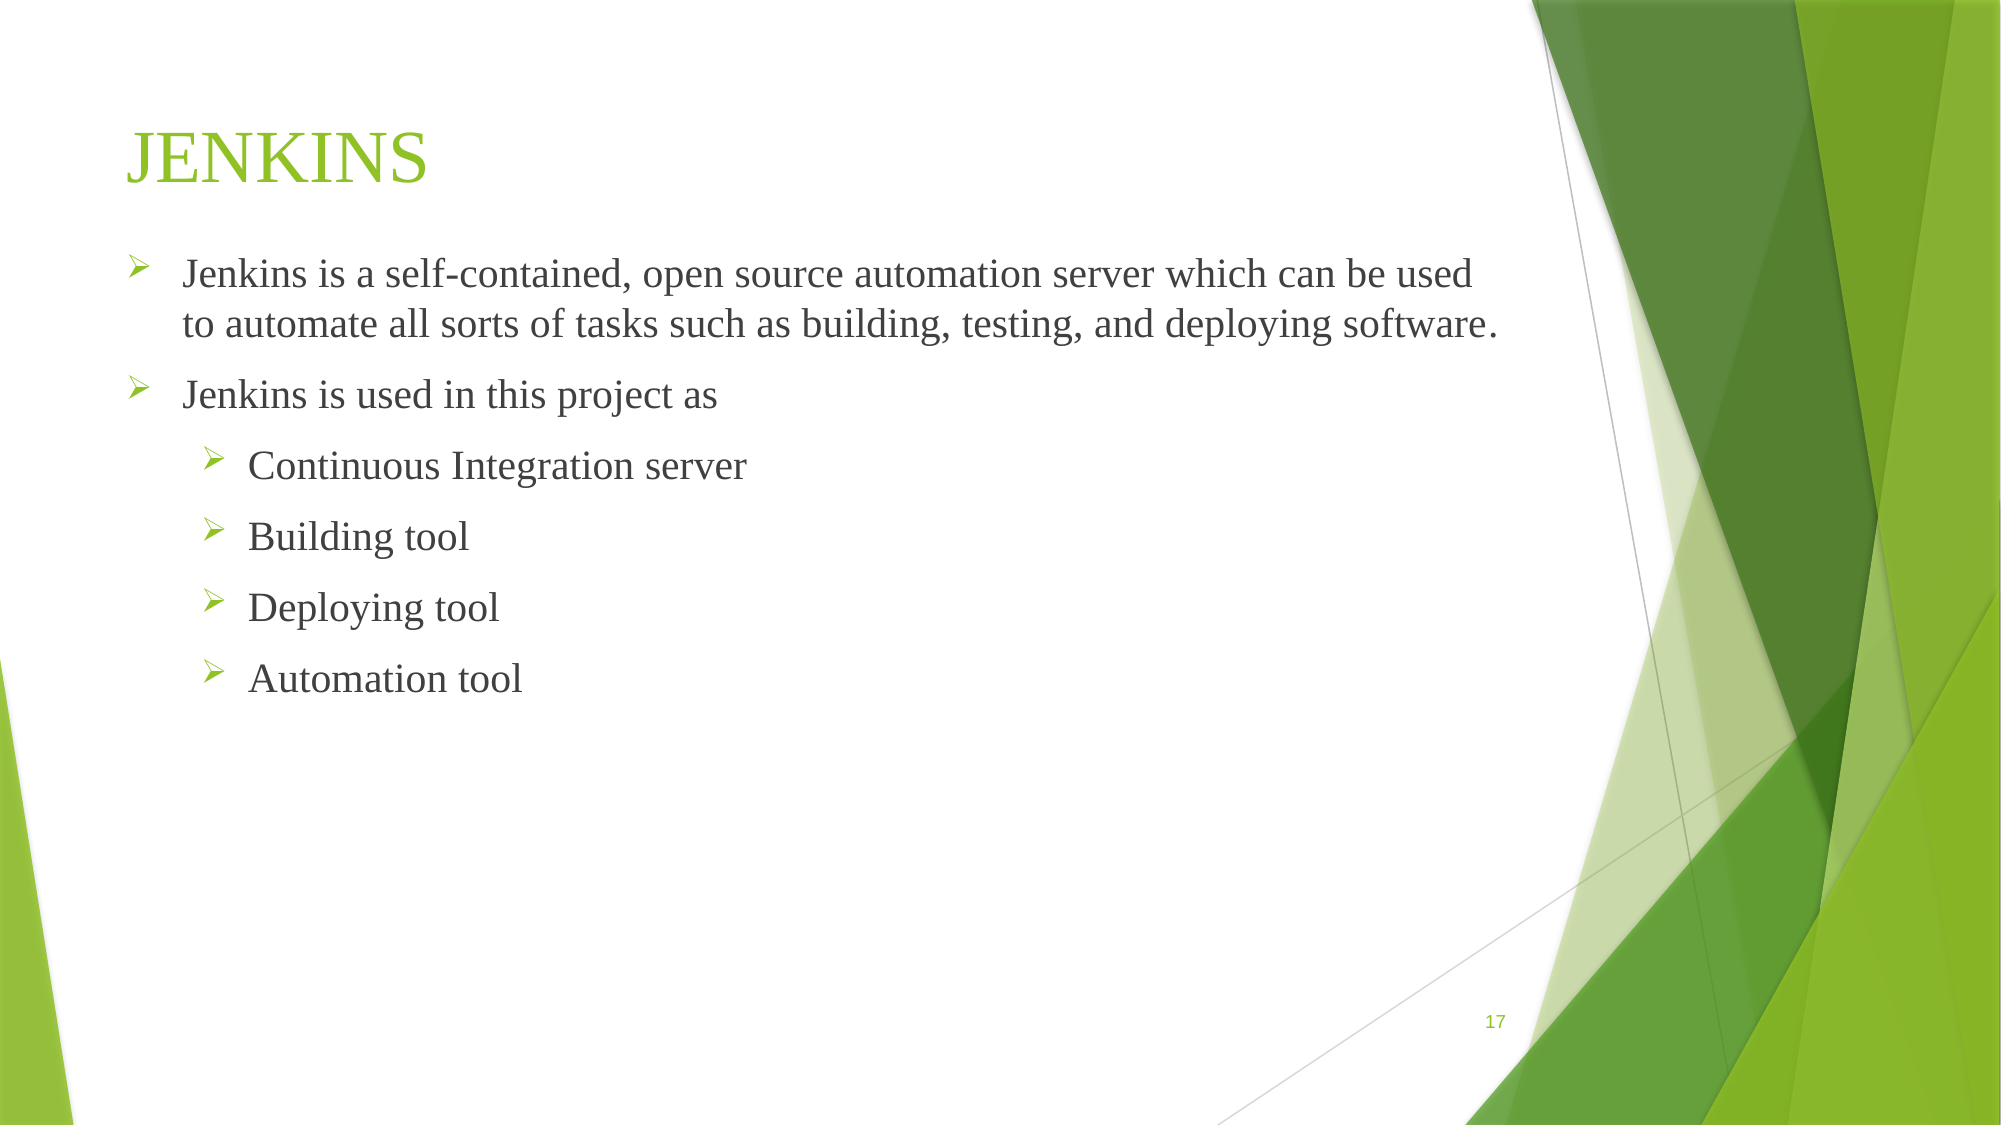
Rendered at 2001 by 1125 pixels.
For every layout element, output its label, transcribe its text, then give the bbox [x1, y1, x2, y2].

title JENKINS [111, 99, 1522, 238]
slide_number 17 [1409, 991, 1522, 1051]
list Jenkins is a self-contained, open source automation server which can be used to automate all sorts of tasks such as building, testing, and deploying software. Jenkins is used in this project as Continuous Integration server Building tool Deploying tool Automation tool [111, 238, 1522, 992]
